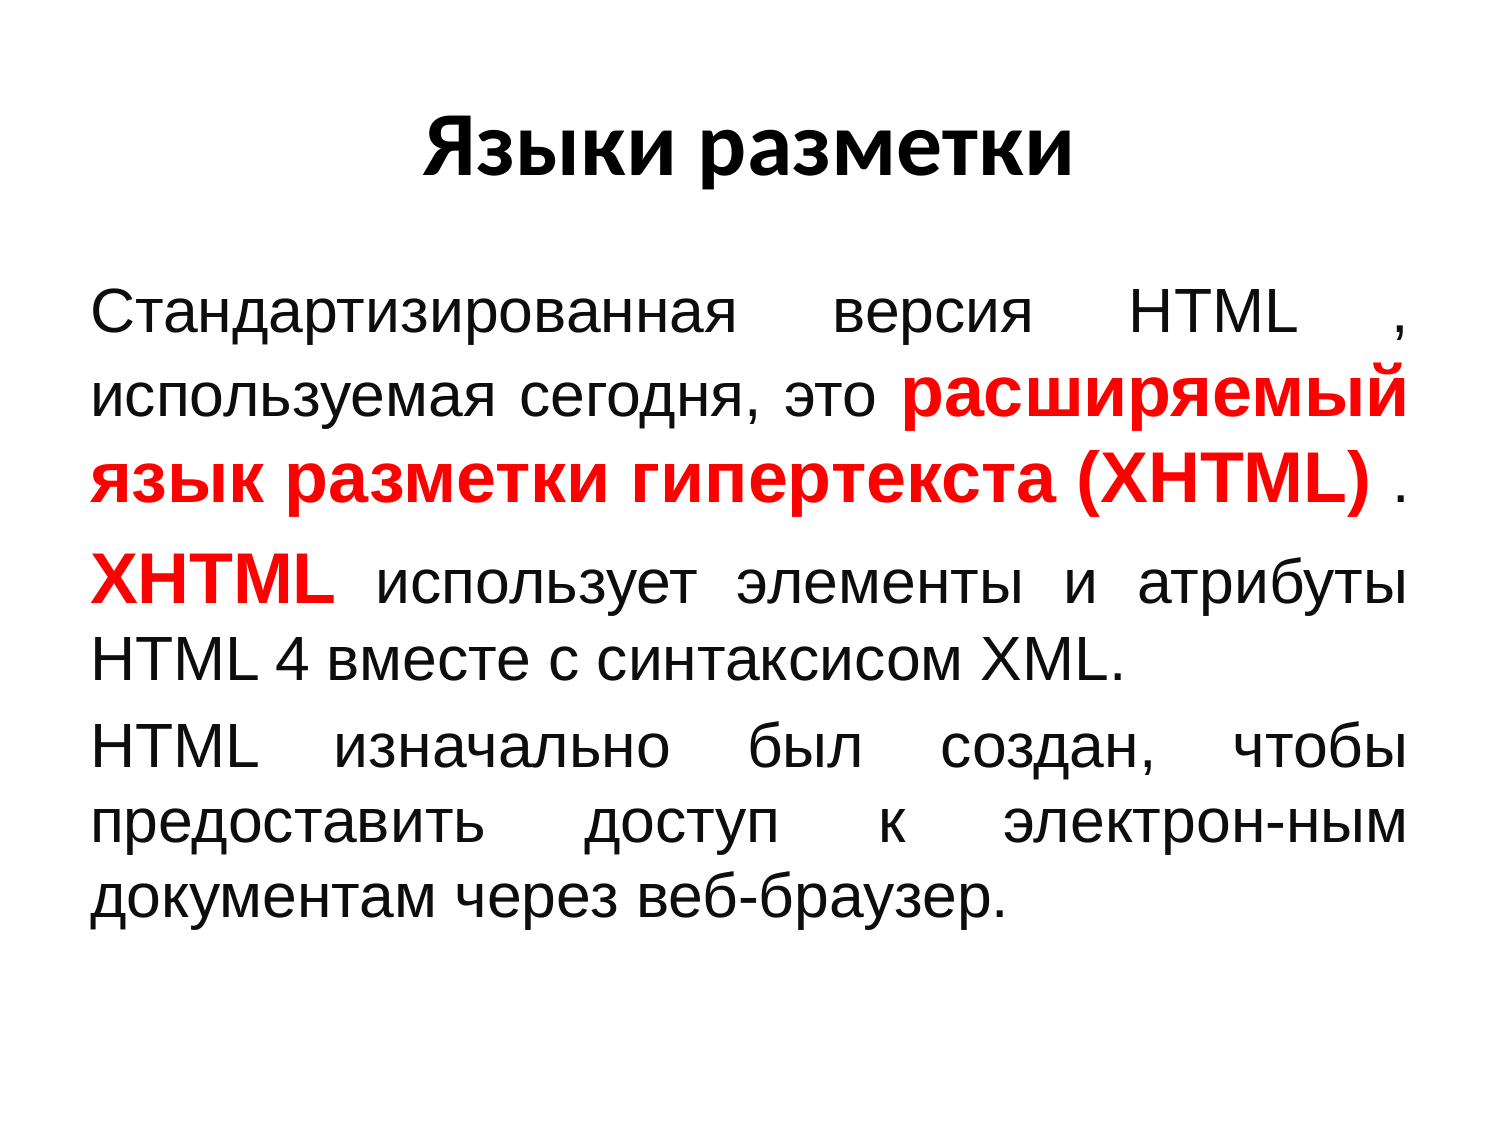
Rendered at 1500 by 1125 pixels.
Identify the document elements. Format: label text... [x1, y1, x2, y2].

title Языки разметки [75, 45, 1425, 233]
list Стандартизированная версия HTML , используемая сегодня, это расширяемый язык разметки гипертекста (XHTML) . XHTML использует элементы и атрибуты HTML 4 вместе с синтаксисом XML. HTML изначально был создан, чтобы предоставить доступ к электрон-ным документам через веб-браузер. [75, 262, 1425, 1005]
